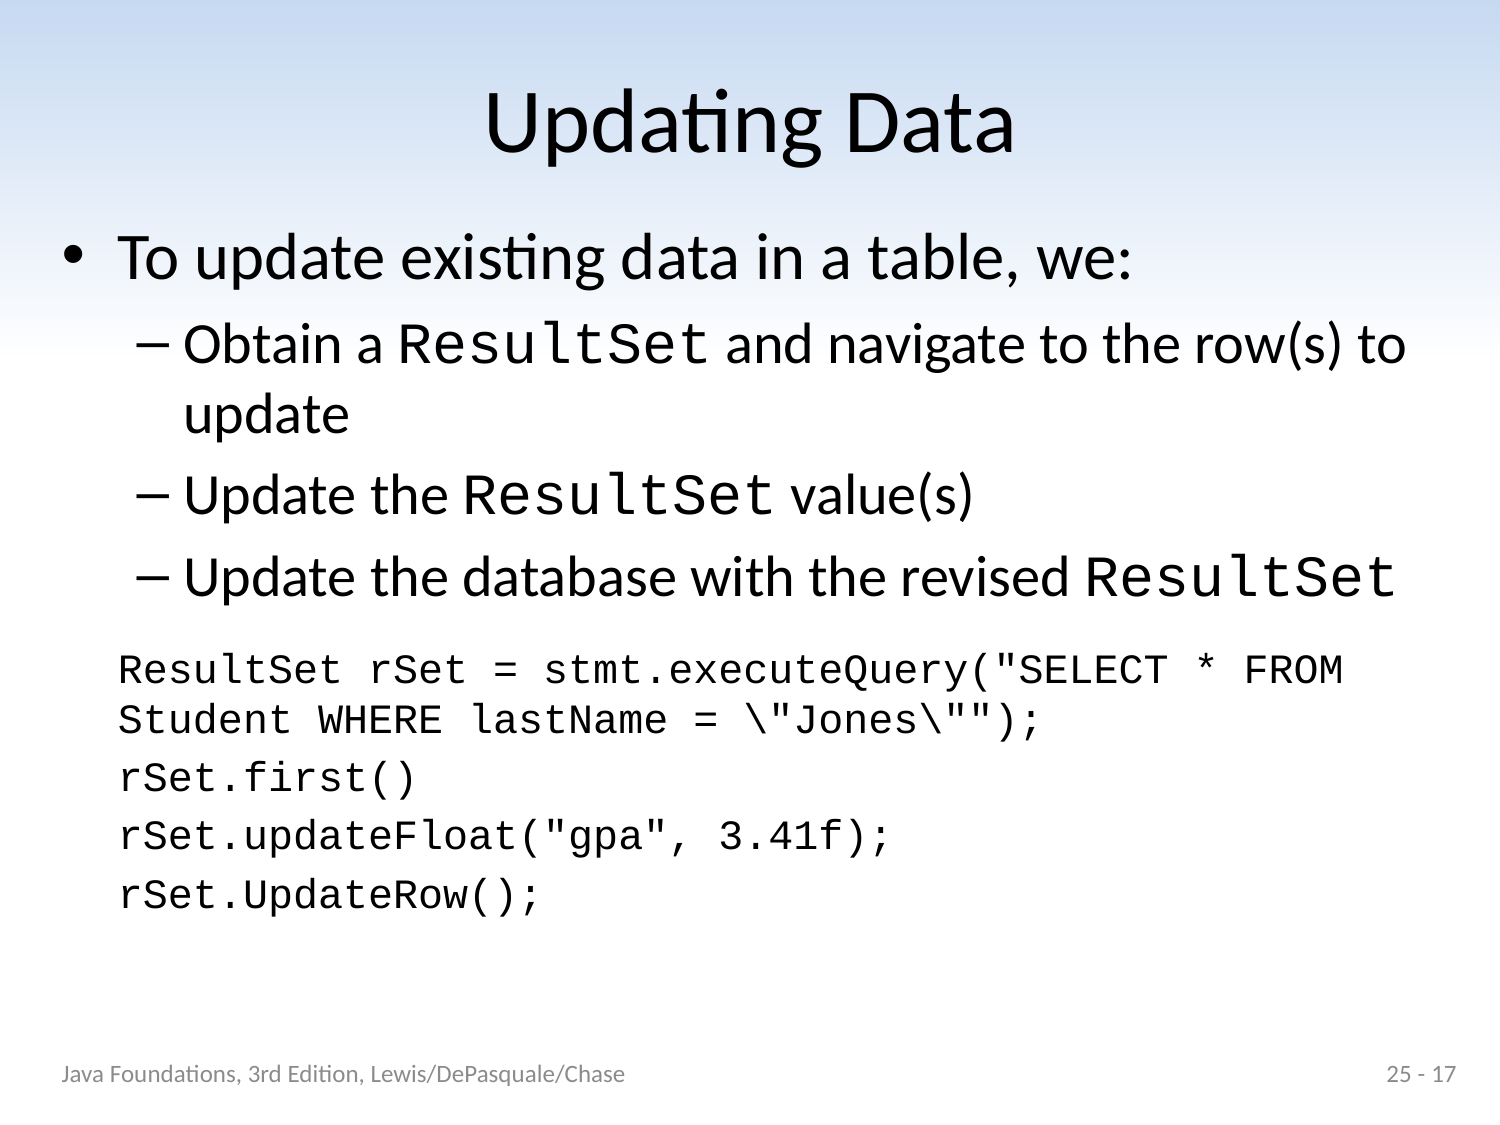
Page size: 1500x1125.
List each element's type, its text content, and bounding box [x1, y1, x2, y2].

list To update existing data in a table, we: Obtain a ResultSet and navigate to the row(s) to update Update the ResultSet value(s) Update the database with the revised ResultSet ResultSet rSet = stmt.executeQuery("SELECT * FROM Student WHERE lastName = \"Jones\""); rSet.first() rSet.updateFloat("gpa", 3.41f); rSet.UpdateRow(); [46, 205, 1473, 1043]
slide_number 25 - 17 [1121, 1042, 1472, 1103]
title Updating Data [28, 45, 1473, 186]
footer Java Foundations, 3rd Edition, Lewis/DePasquale/Chase [46, 1042, 1121, 1103]
